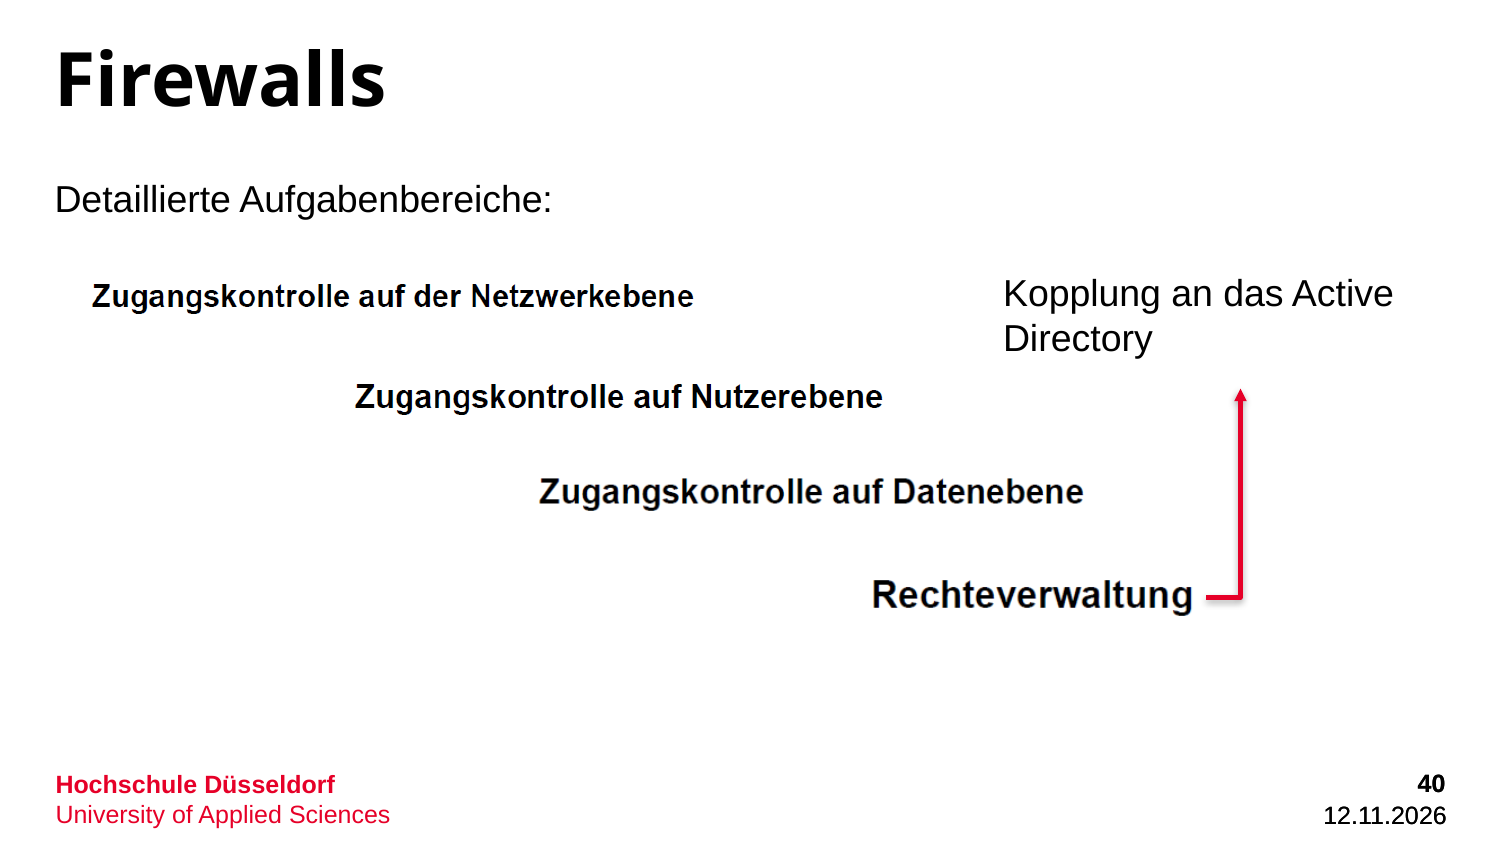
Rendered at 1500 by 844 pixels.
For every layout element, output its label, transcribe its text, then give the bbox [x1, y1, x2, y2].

picture [343, 373, 896, 420]
title Firewalls [39, 24, 1461, 160]
picture [84, 279, 708, 316]
text_box Detaillierte Aufgabenbereiche: [39, 167, 1366, 228]
picture [862, 571, 1207, 624]
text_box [1206, 388, 1241, 598]
text_box Kopplung an das Active Directory [988, 261, 1500, 367]
text_box 23.11.2022 [1305, 785, 1463, 844]
picture [526, 468, 1097, 515]
text_box 40 [1283, 759, 1461, 815]
